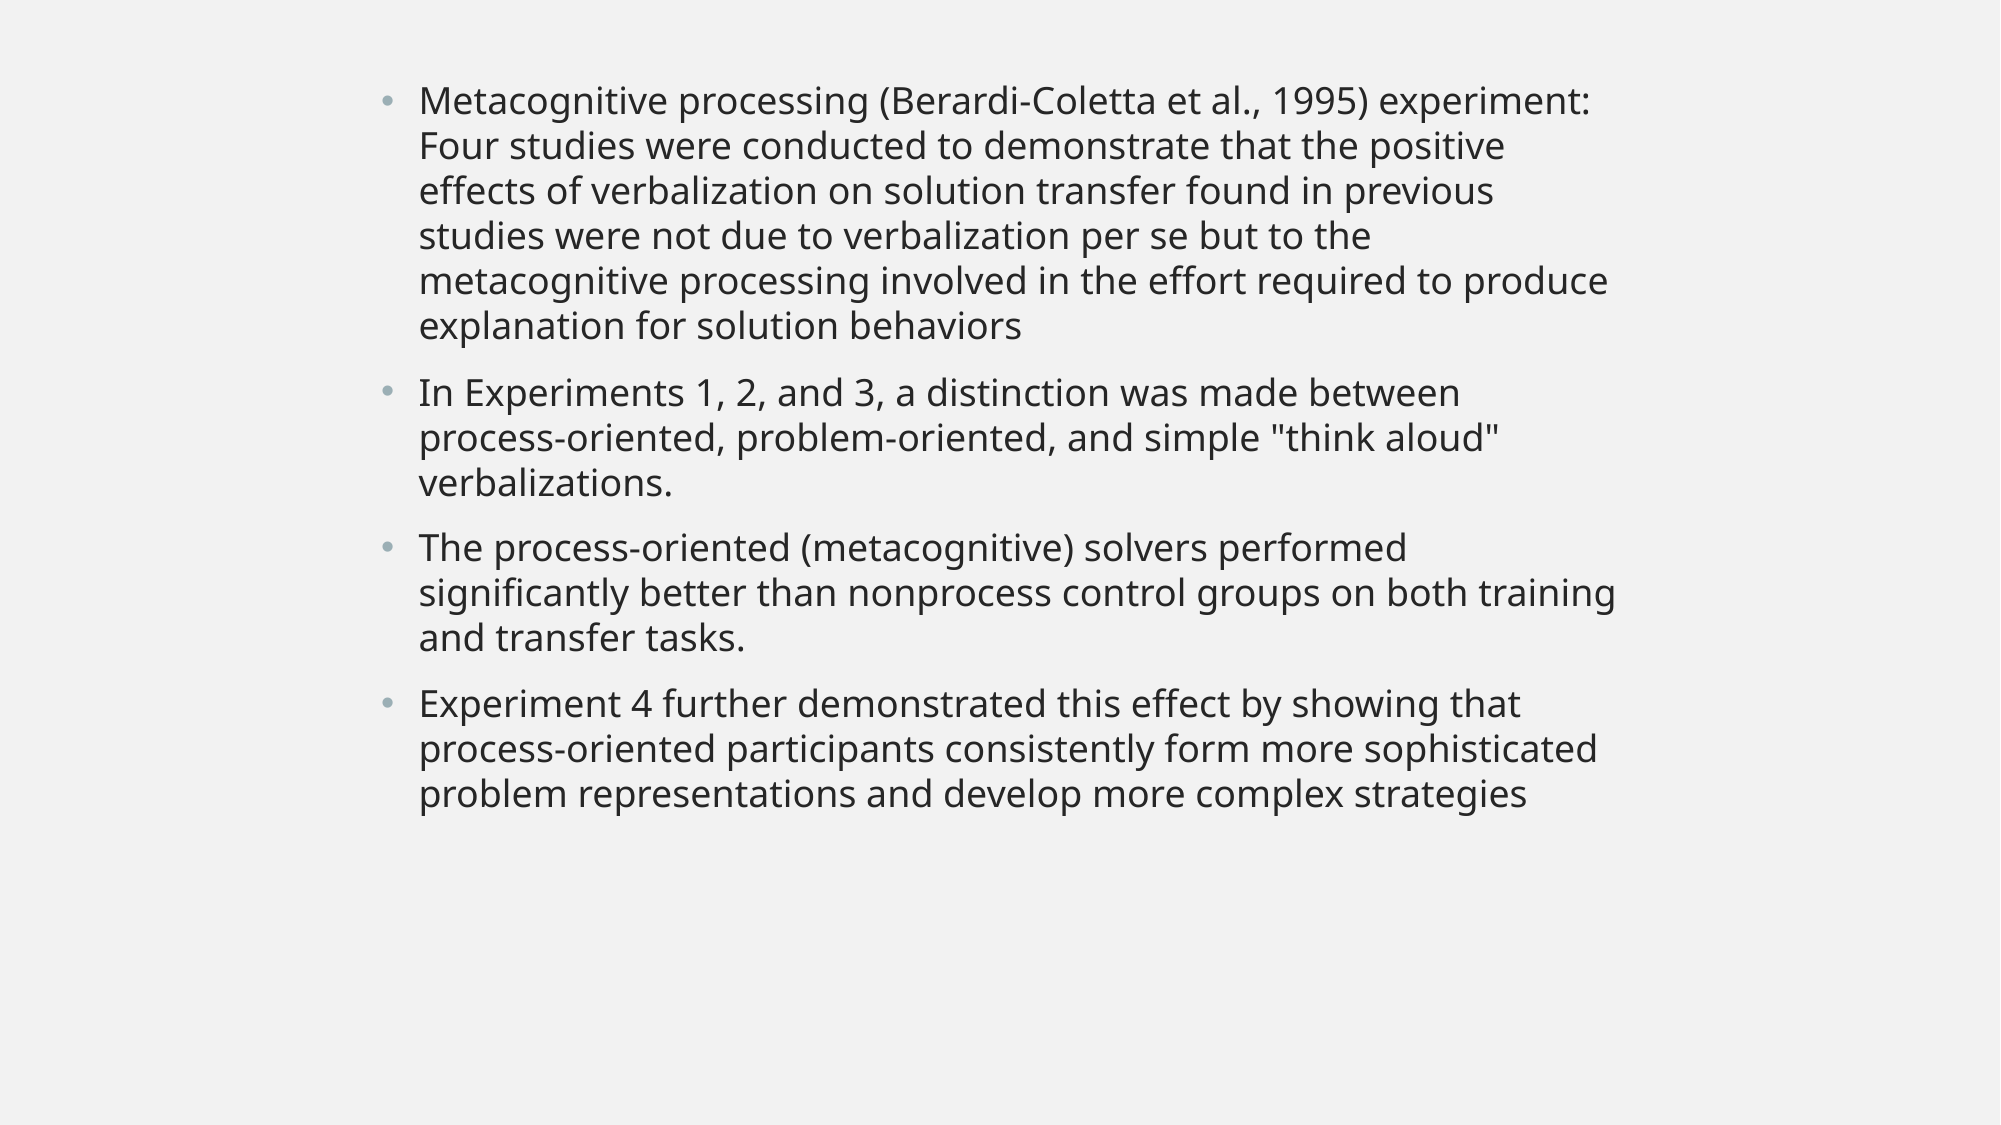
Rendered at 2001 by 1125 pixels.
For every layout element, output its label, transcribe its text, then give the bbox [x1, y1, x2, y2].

list Metacognitive processing (Berardi-Coletta et al., 1995) experiment: Four studies were conducted to demonstrate that the positive effects of verbalization on solution transfer found in previous studies were not due to verbalization per se but to the metacognitive processing involved in the effort required to produce explanation for solution behaviors In Experiments 1, 2, and 3, a distinction was made between process-oriented, problem-oriented, and simple "think aloud" verbalizations. The process-oriented (metacognitive) solvers performed significantly better than nonprocess control groups on both training and transfer tasks. Experiment 4 further demonstrated this effect by showing that process-oriented participants consistently form more sophisticated problem representations and develop more complex strategies [366, 70, 1634, 942]
